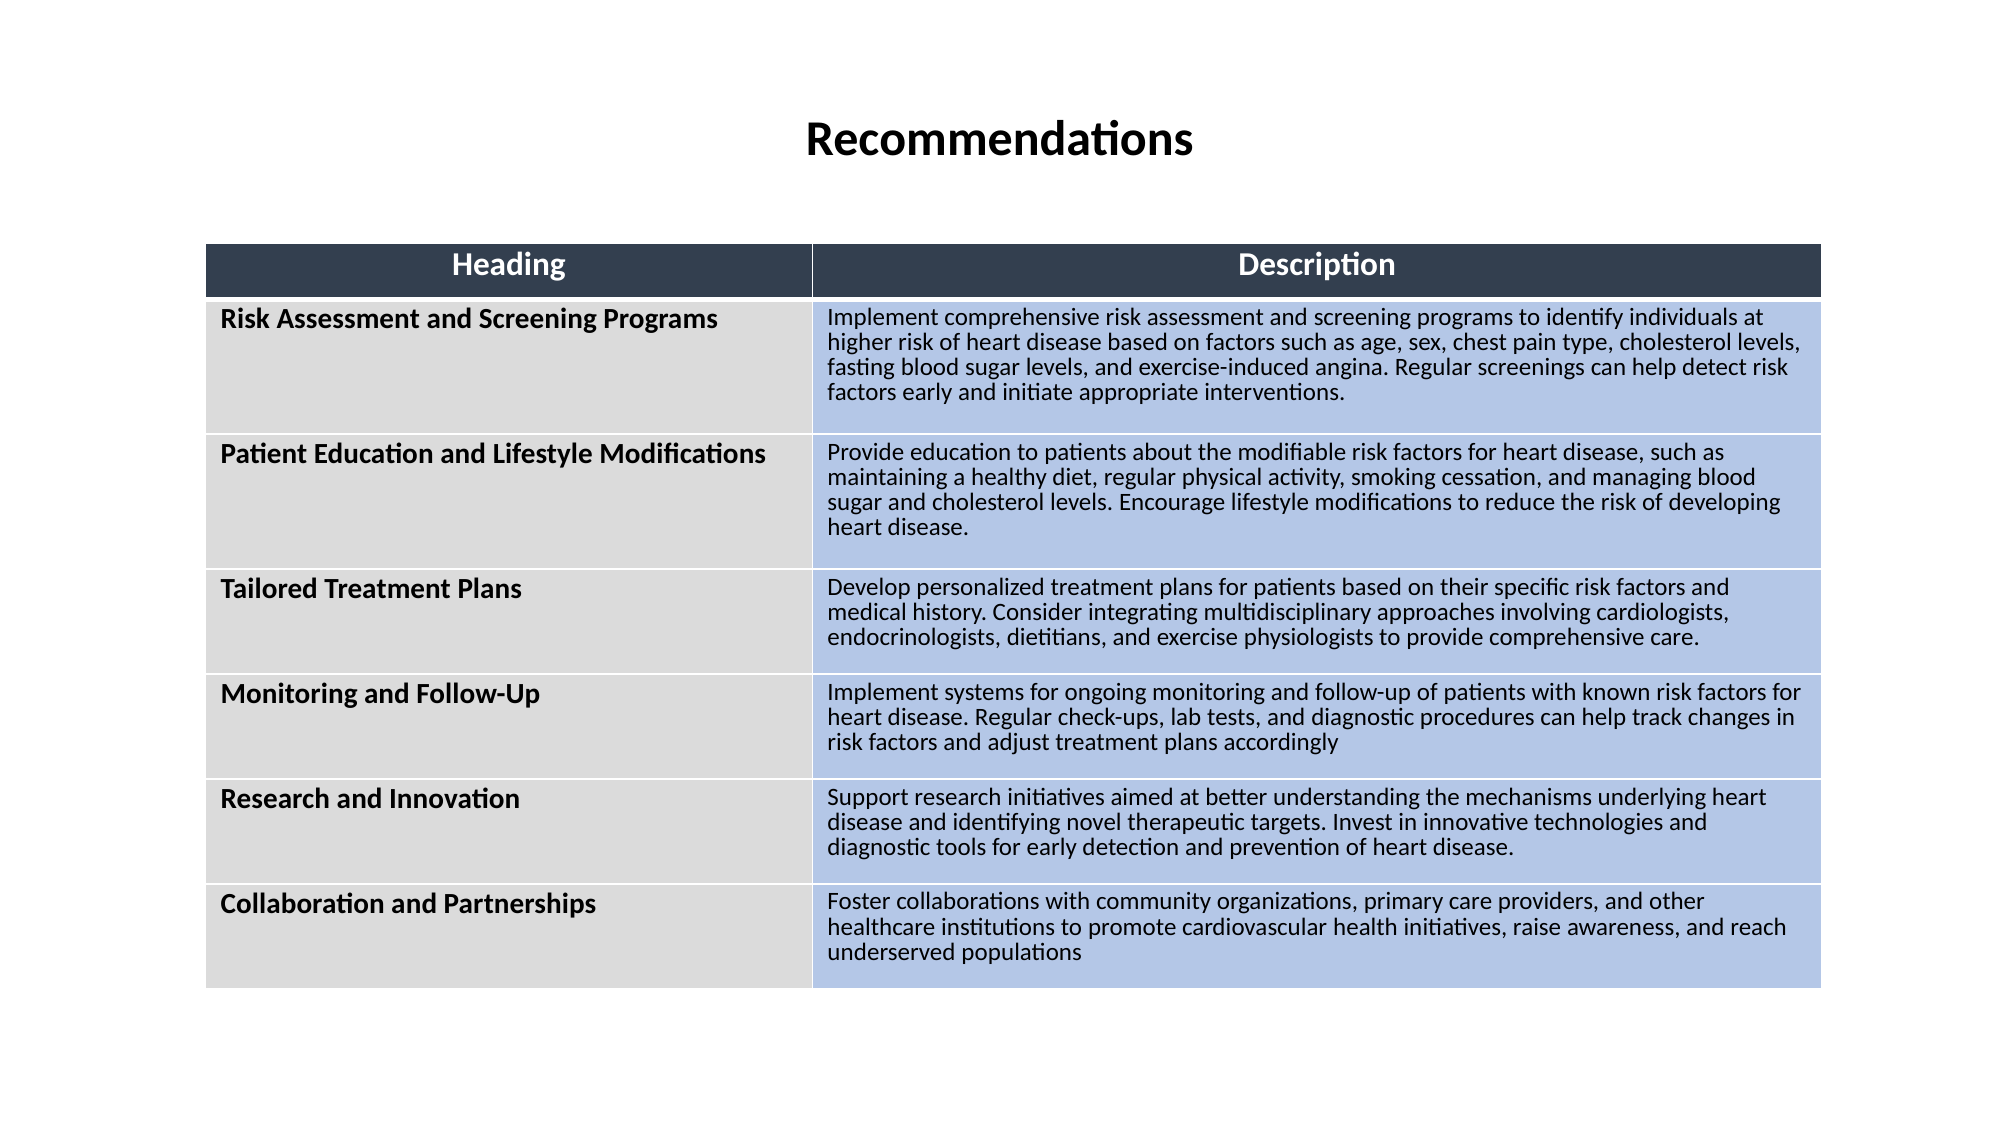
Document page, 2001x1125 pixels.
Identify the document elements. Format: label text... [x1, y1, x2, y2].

table_cell Monitoring and Follow-Up [206, 675, 812, 778]
table_cell Implement comprehensive risk assessment and screening programs to identify individuals at higher risk of heart disease based on factors such as age, sex, chest pain type, cholesterol levels, fasting blood sugar levels, and exercise-induced angina. Regular screenings can help detect risk factors early and initiate appropriate interventions. [813, 302, 1821, 433]
table_cell Collaboration and Partnerships [206, 885, 812, 988]
table_cell Research and Innovation [206, 780, 812, 883]
table_cell Patient Education and Lifestyle Modifications [206, 435, 812, 568]
table_cell Support research initiatives aimed at better understanding the mechanisms underlying heart disease and identifying novel therapeutic targets. Invest in innovative technologies and diagnostic tools for early detection and prevention of heart disease. [813, 780, 1821, 883]
text_box Recommendations [150, 97, 1850, 173]
table_cell Risk Assessment and Screening Programs [206, 302, 812, 433]
table_cell Implement systems for ongoing monitoring and follow-up of patients with known risk factors for heart disease. Regular check-ups, lab tests, and diagnostic procedures can help track changes in risk factors and adjust treatment plans accordingly [813, 675, 1821, 778]
table_cell Foster collaborations with community organizations, primary care providers, and other healthcare institutions to promote cardiovascular health initiatives, raise awareness, and reach underserved populations [813, 885, 1821, 988]
table_cell Develop personalized treatment plans for patients based on their specific risk factors and medical history. Consider integrating multidisciplinary approaches involving cardiologists, endocrinologists, dietitians, and exercise physiologists to provide comprehensive care. [813, 570, 1821, 673]
table_header Heading [206, 244, 812, 297]
table_cell Tailored Treatment Plans [206, 570, 812, 673]
table_cell Provide education to patients about the modifiable risk factors for heart disease, such as maintaining a healthy diet, regular physical activity, smoking cessation, and managing blood sugar and cholesterol levels. Encourage lifestyle modifications to reduce the risk of developing heart disease. [813, 435, 1821, 568]
table_header Description [813, 244, 1821, 297]
